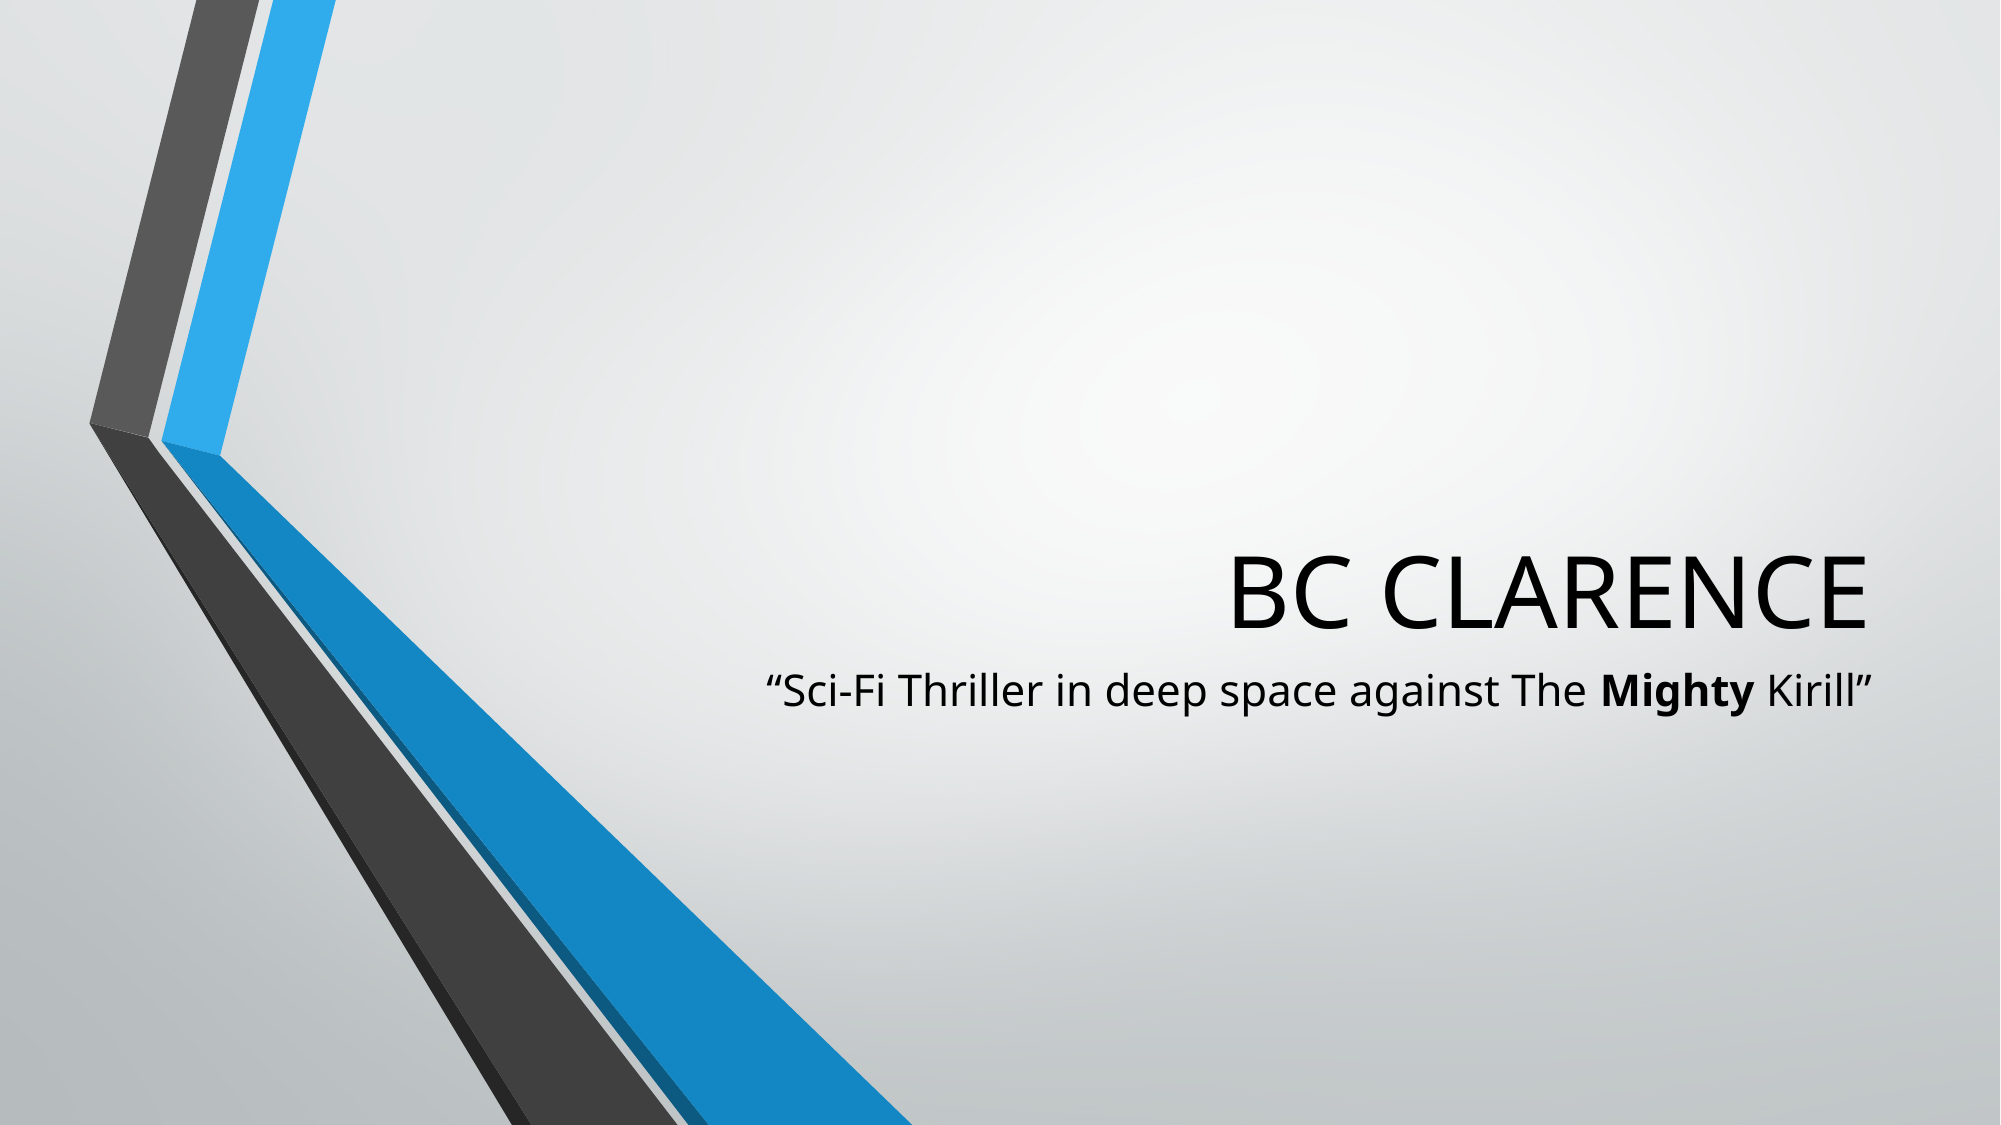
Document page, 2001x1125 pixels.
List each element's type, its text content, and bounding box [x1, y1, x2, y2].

subtitle “Sci-Fi Thriller in deep space against The Mighty Kirill” [740, 655, 1887, 884]
title BC CLARENCE [480, 226, 1887, 656]
